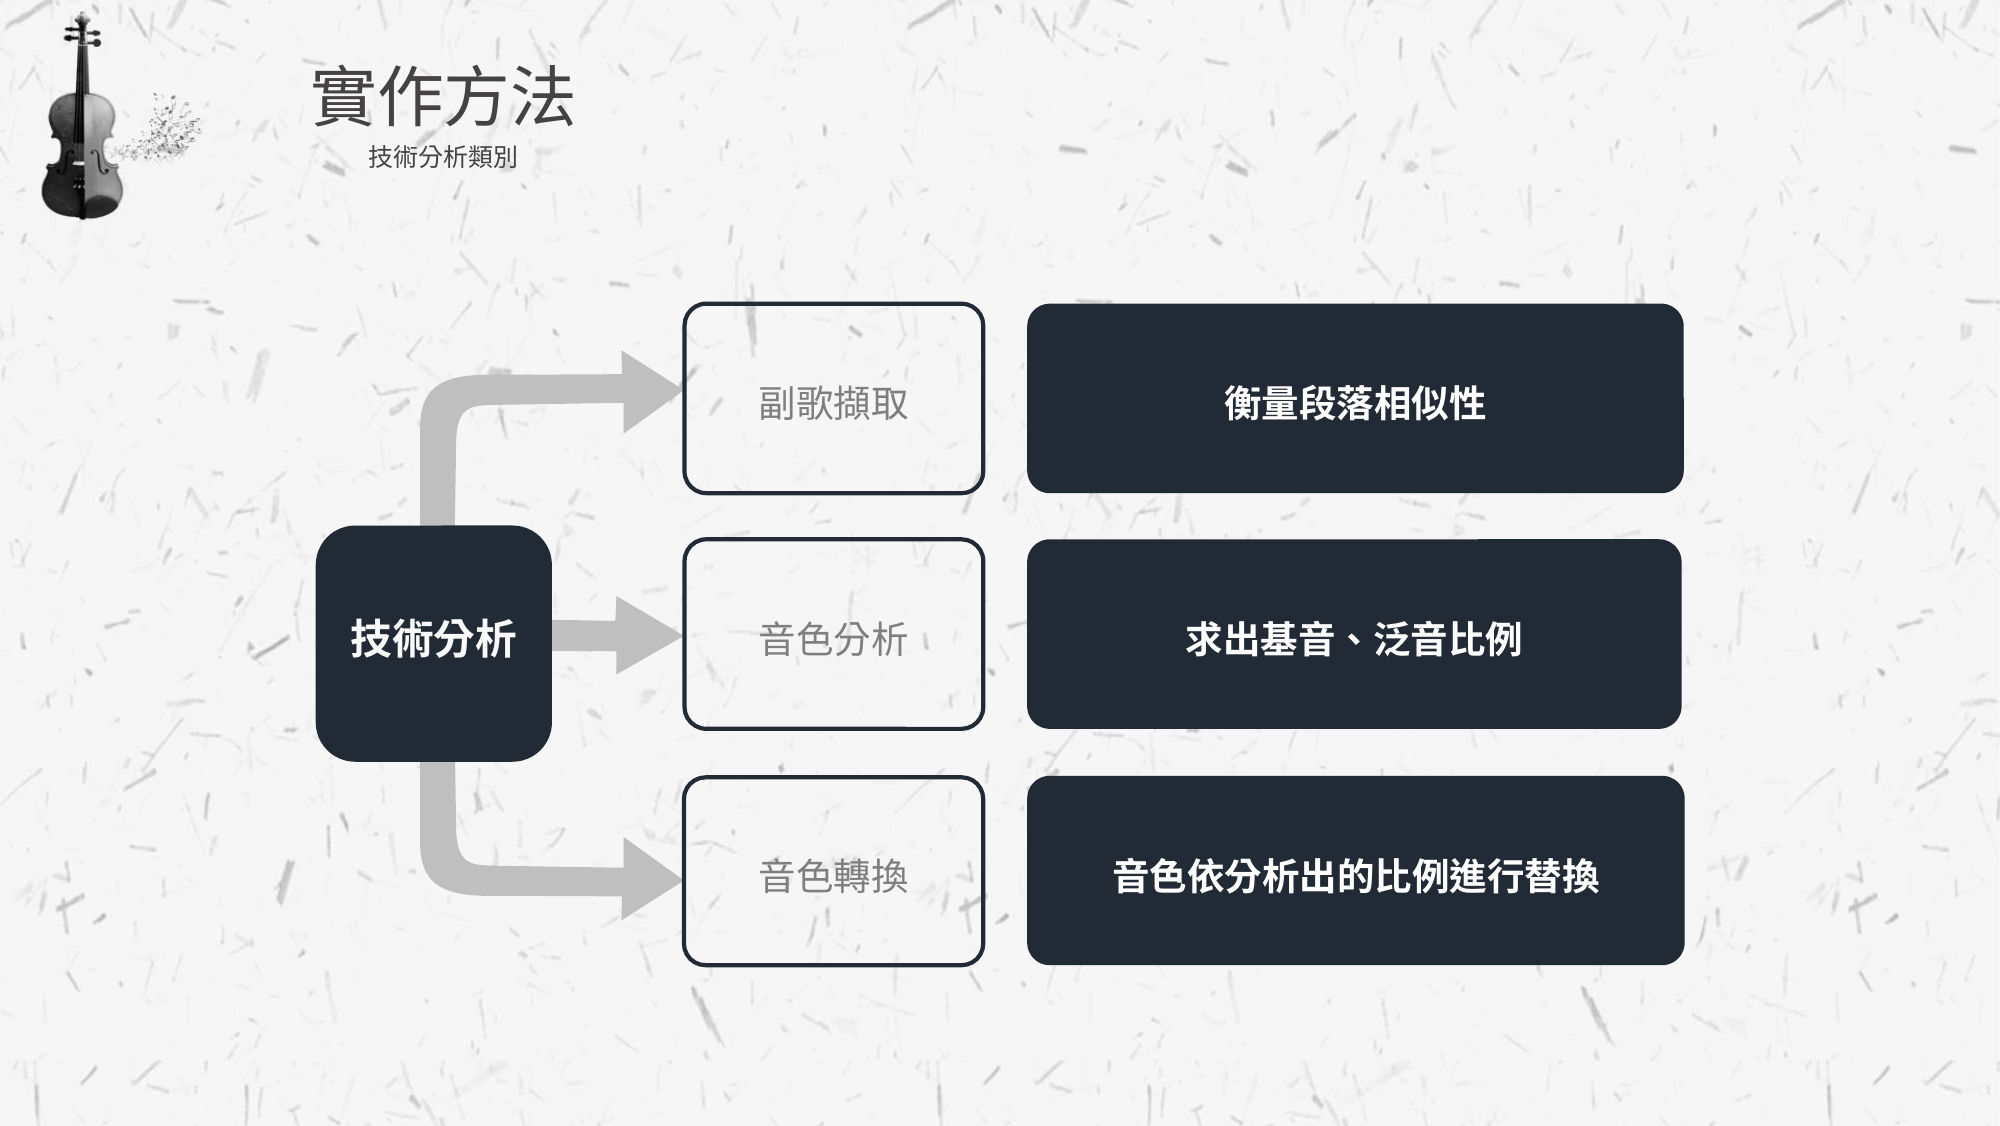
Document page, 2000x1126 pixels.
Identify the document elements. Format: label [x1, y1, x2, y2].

picture [0, 0, 2000, 1126]
text_box [315, 303, 1685, 966]
text_box [176, 54, 712, 172]
